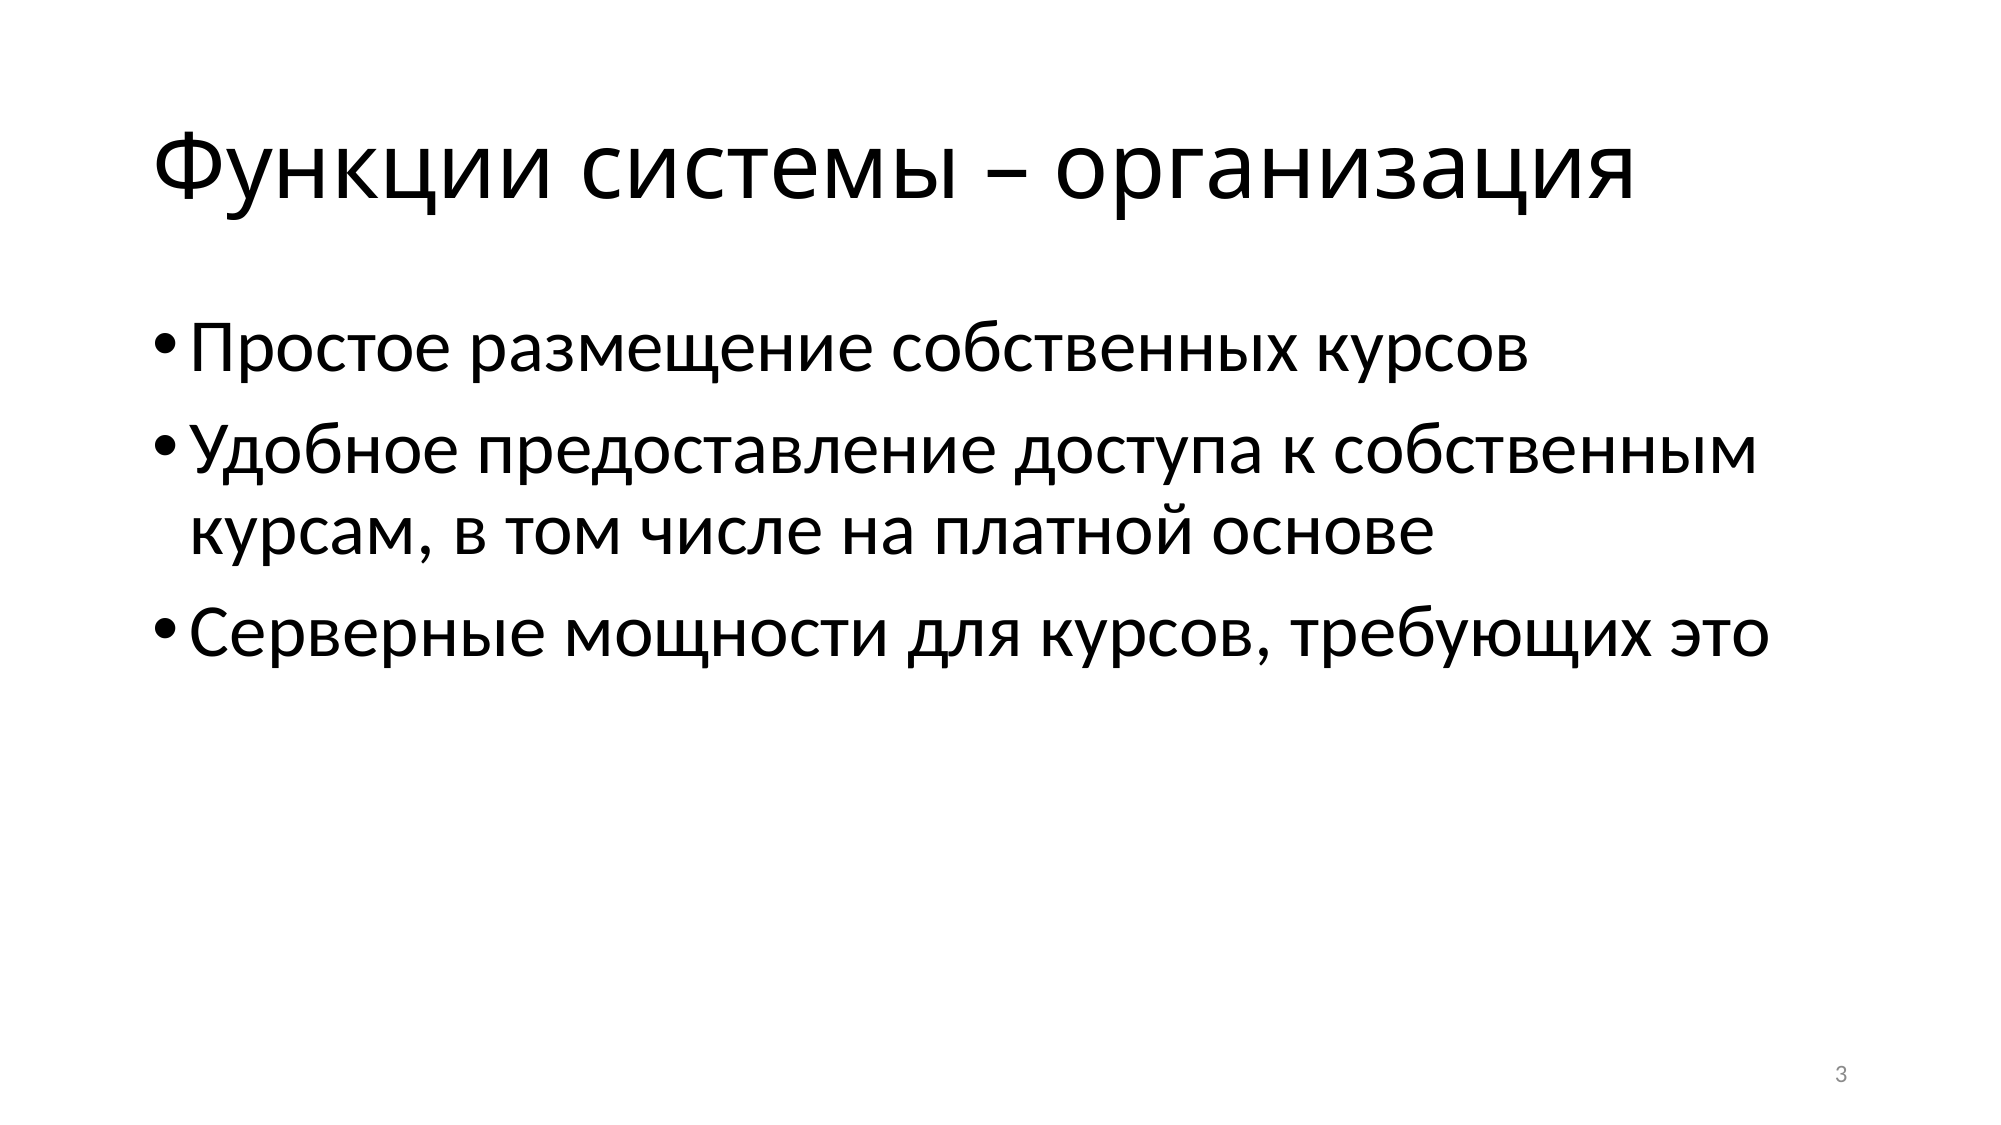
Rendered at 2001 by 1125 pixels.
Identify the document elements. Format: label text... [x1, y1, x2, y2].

list Простое размещение собственных курсов Удобное предоставление доступа к собственным курсам, в том числе на платной основе Серверные мощности для курсов, требующих это [137, 299, 1863, 1014]
title Функции системы – организация [137, 59, 1863, 278]
slide_number 3 [1412, 1042, 1863, 1103]
